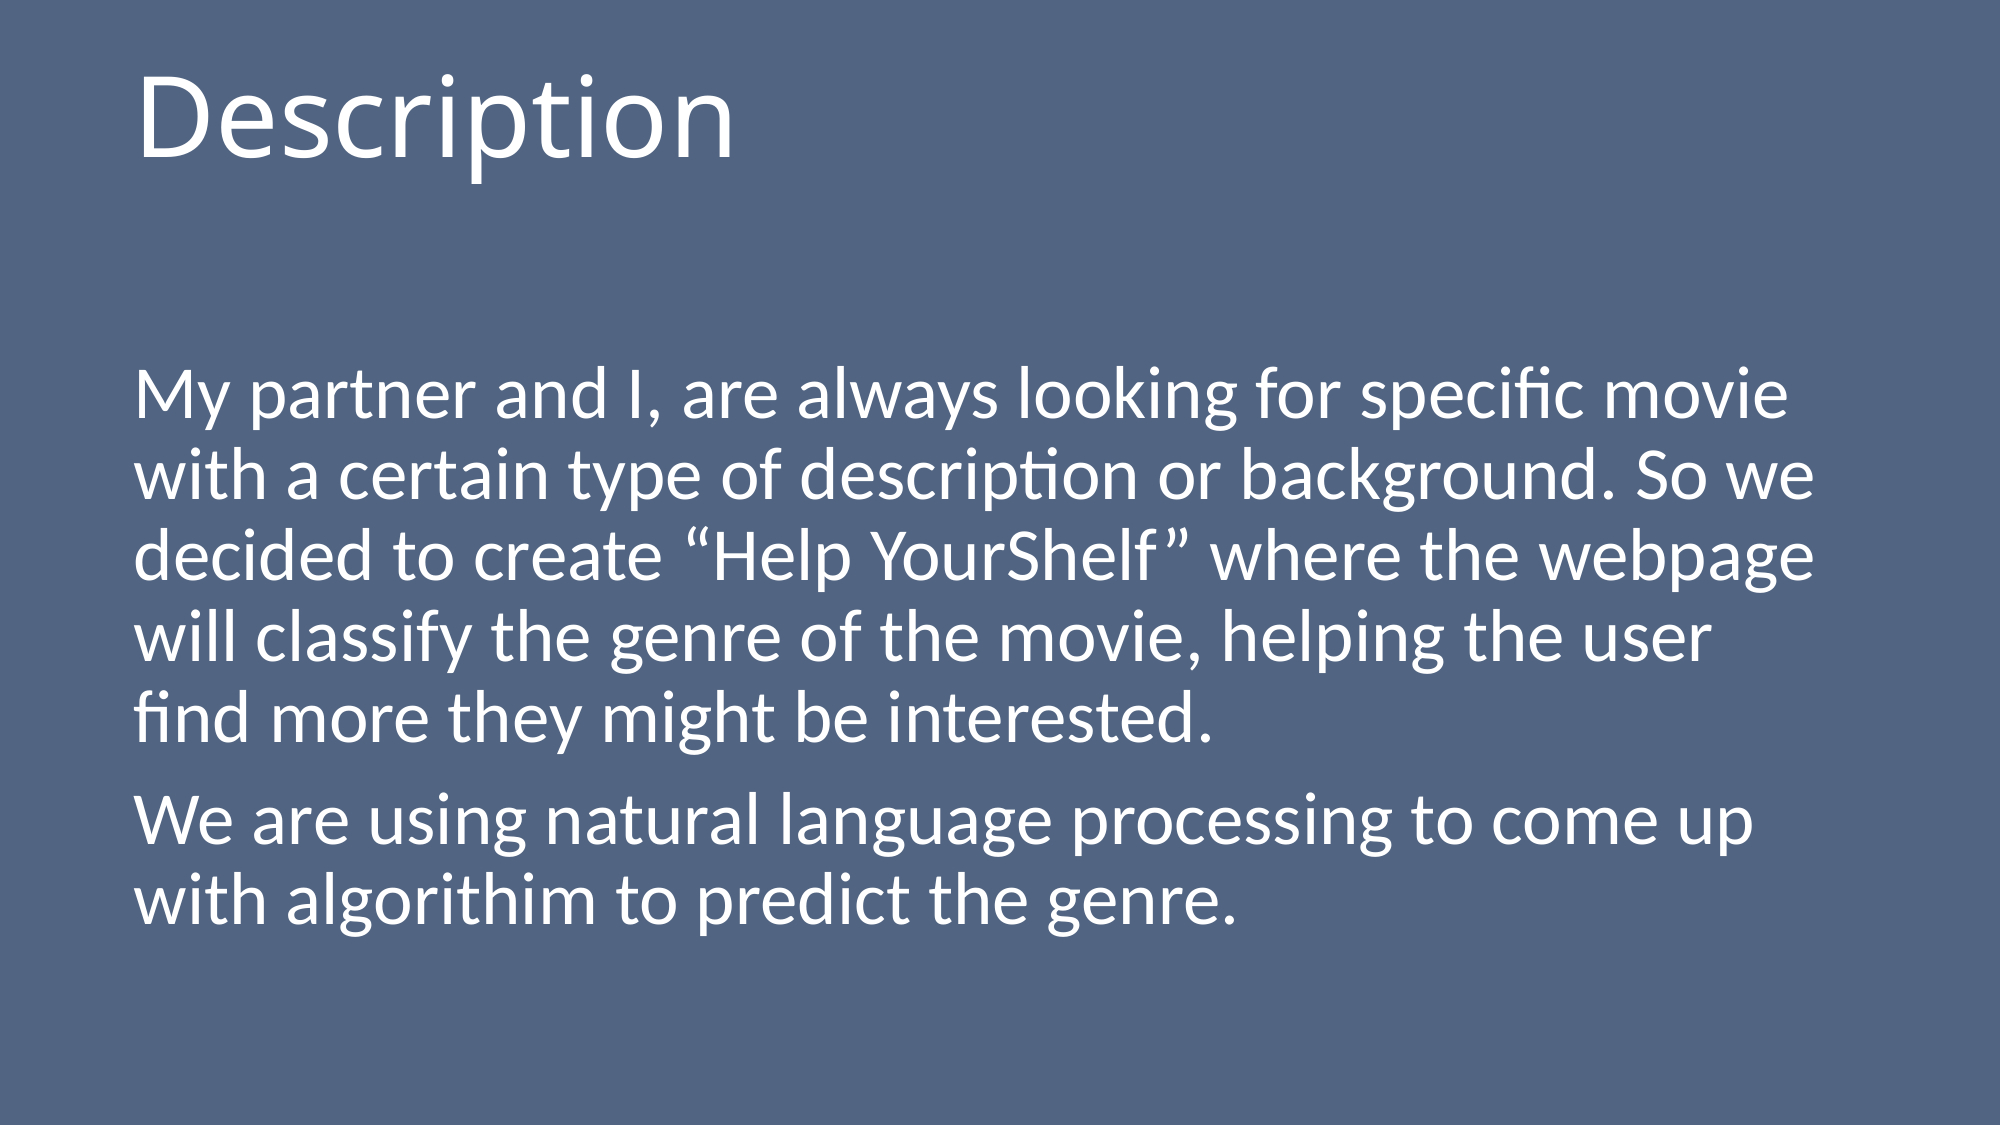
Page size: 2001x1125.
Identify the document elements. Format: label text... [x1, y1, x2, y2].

title Description [118, 53, 1844, 190]
list My partner and I, are always looking for specific movie with a certain type of description or background. So we decided to create “Help YourShelf” where the webpage will classify the genre of the movie, helping the user find more they might be interested. We are using natural language processing to come up with algorithim to predict the genre. [118, 235, 1844, 1059]
